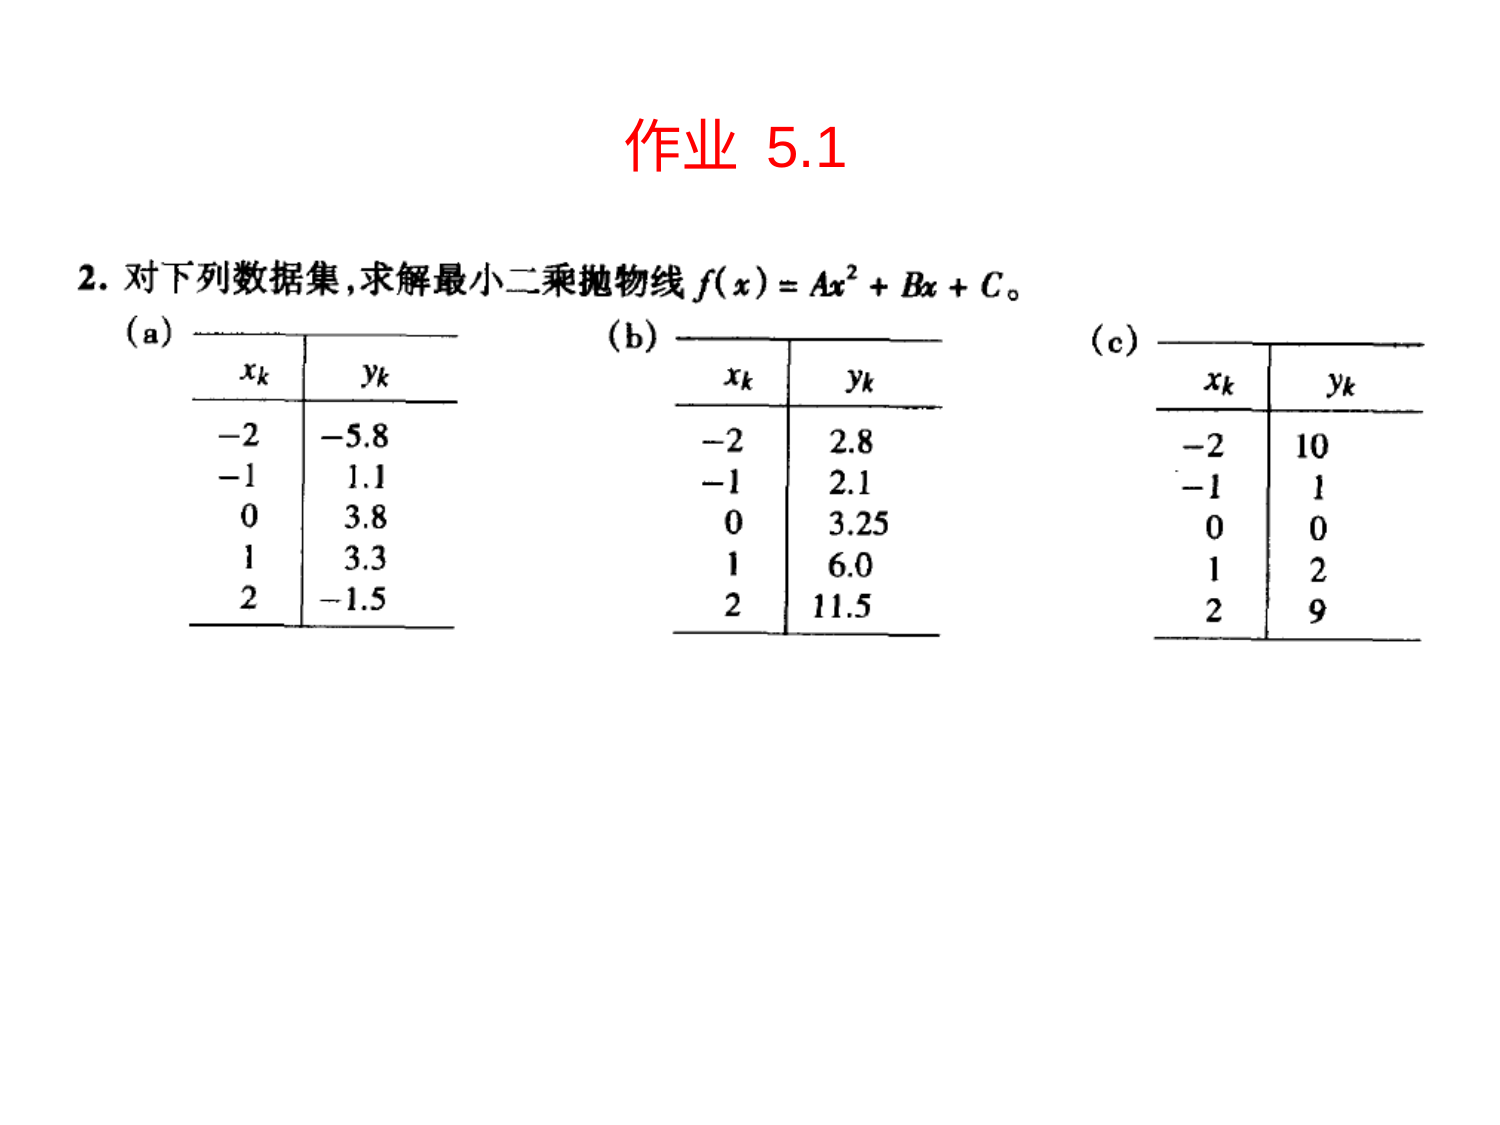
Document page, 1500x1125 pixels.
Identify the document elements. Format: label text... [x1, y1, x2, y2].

picture [50, 255, 1450, 652]
text_box 作业 5.1 [608, 101, 957, 187]
